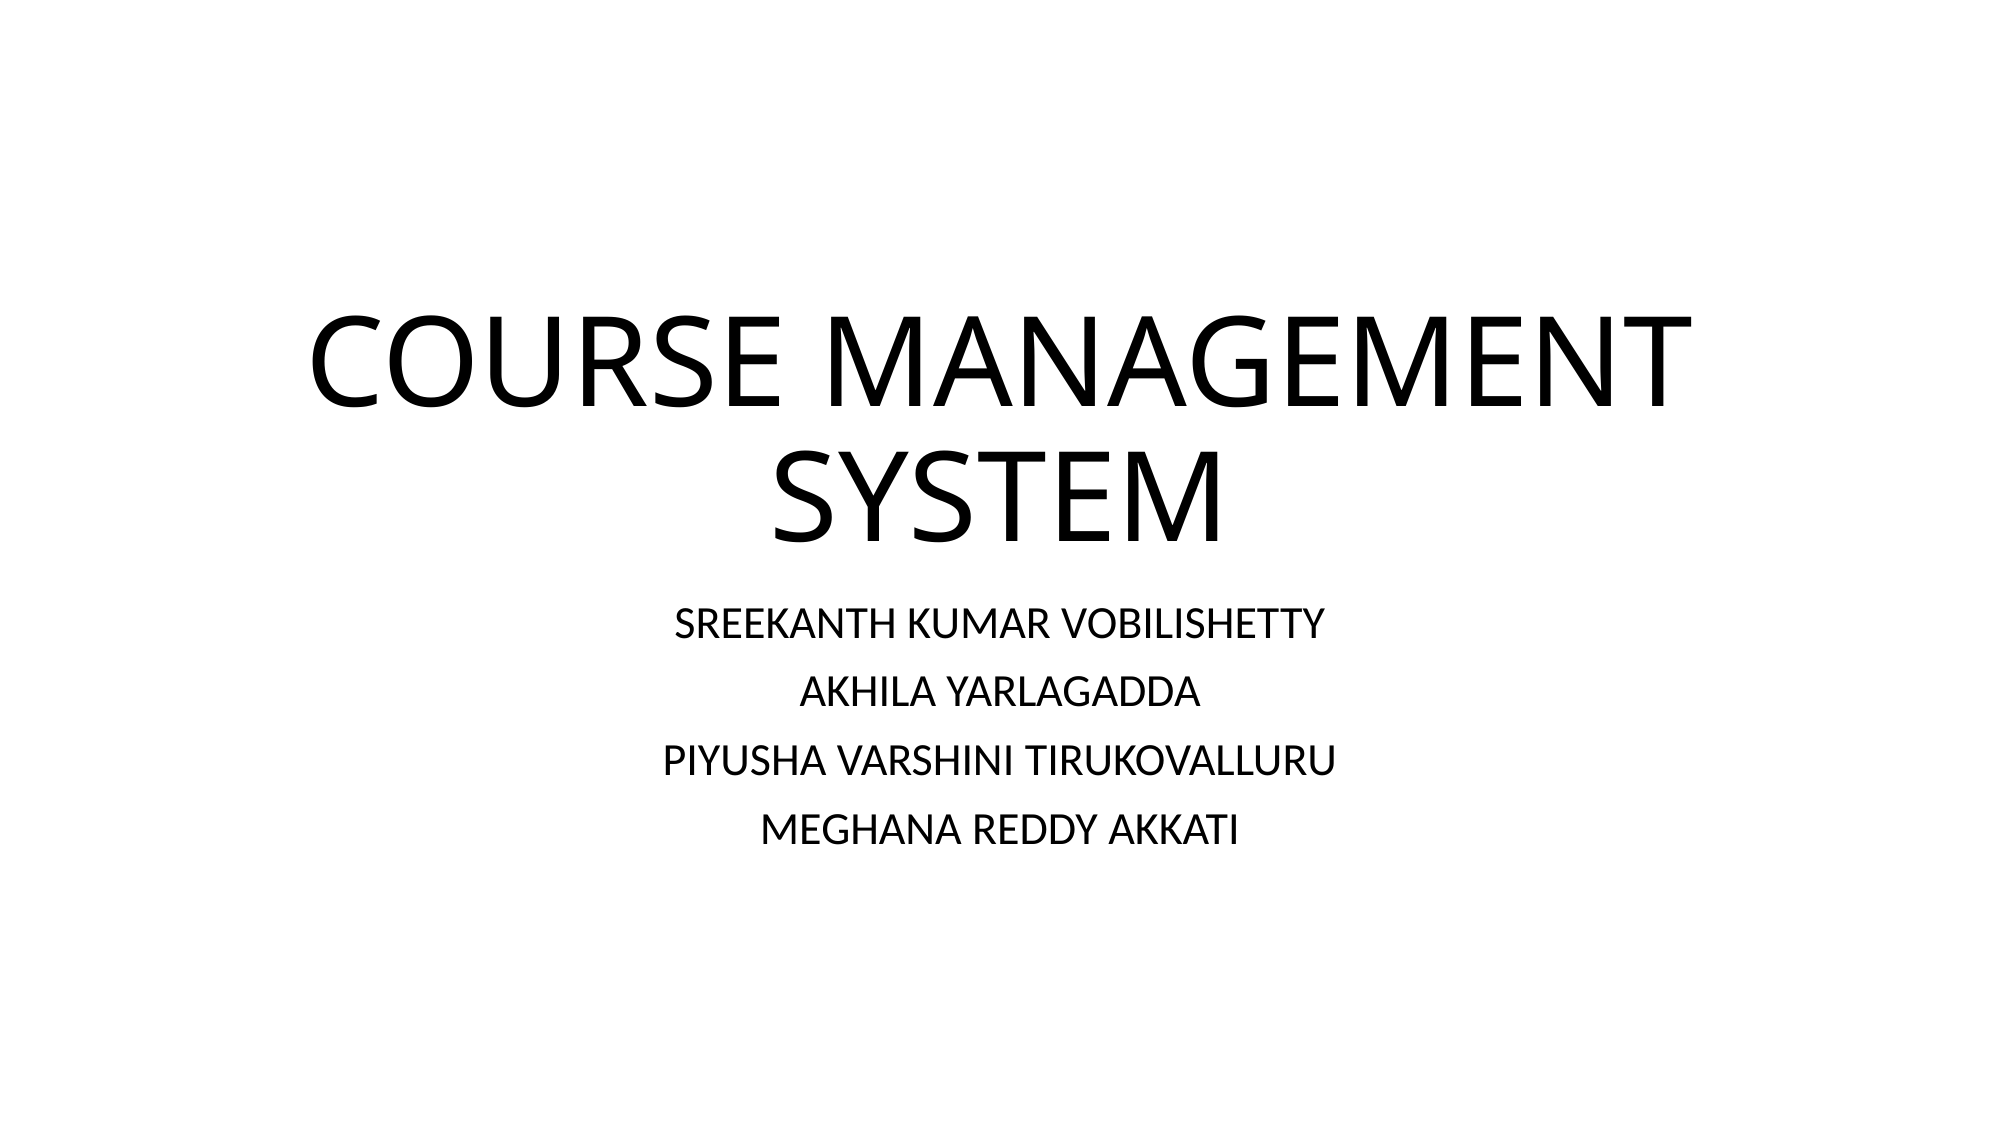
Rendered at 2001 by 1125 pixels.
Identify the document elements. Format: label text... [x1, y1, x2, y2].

title COURSE MANAGEMENT SYSTEM [249, 184, 1750, 576]
subtitle SREEKANTH KUMAR VOBILISHETTY AKHILA YARLAGADDA PIYUSHA VARSHINI TIRUKOVALLURU MEGHANA REDDY AKKATI [249, 590, 1750, 863]
